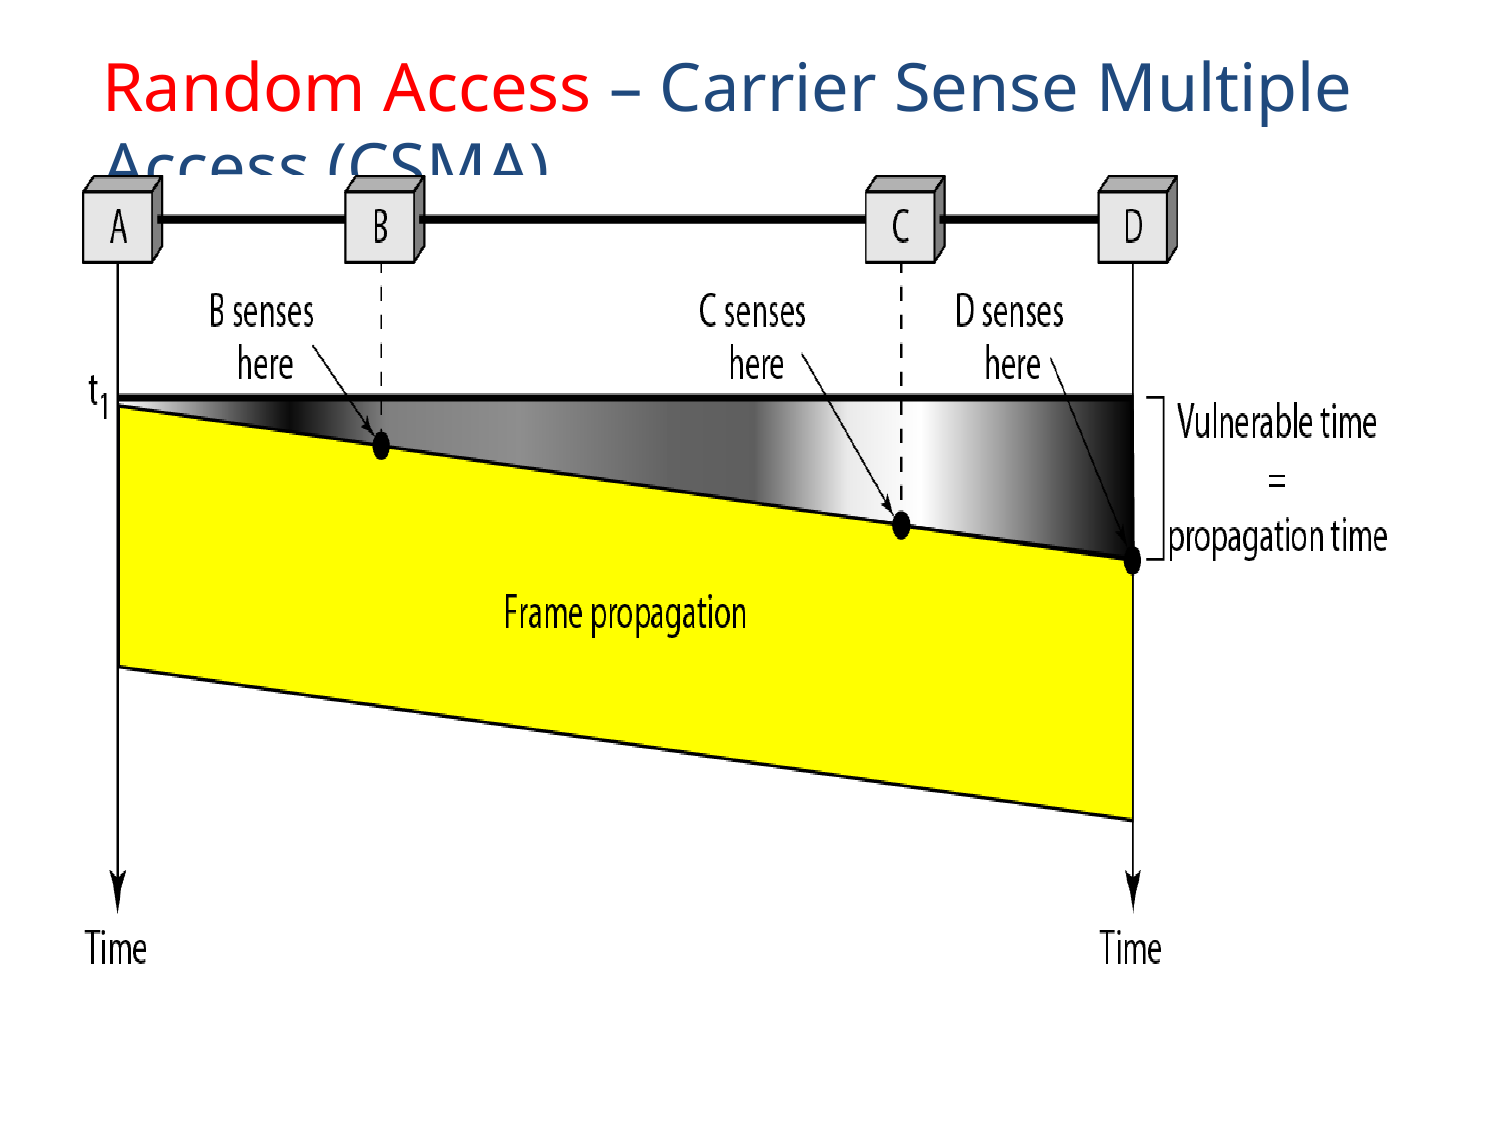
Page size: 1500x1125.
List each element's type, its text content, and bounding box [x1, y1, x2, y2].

text_box Random Access – Carrier Sense Multiple Access (CSMA) [87, 37, 1500, 138]
picture [81, 175, 1388, 977]
